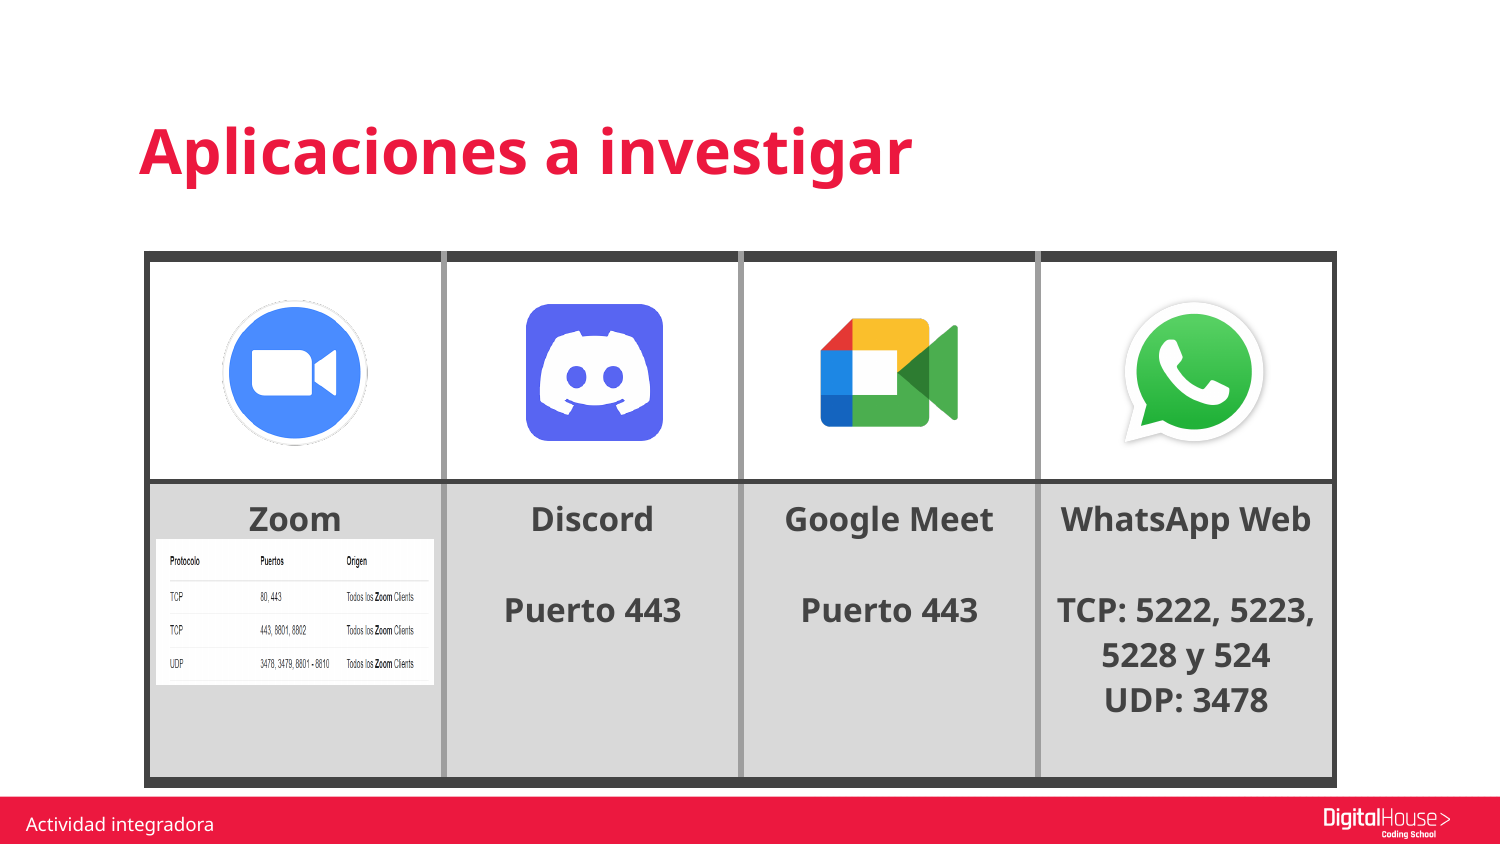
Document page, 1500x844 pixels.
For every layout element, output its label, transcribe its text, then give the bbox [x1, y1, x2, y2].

table_cell Zoom [150, 484, 441, 777]
picture [811, 296, 964, 449]
table_header [447, 262, 738, 479]
table_cell WhatsApp Web TCP: 5222, 5223, 5228 y 524 UDP: 3478 [1041, 484, 1332, 777]
table_cell Google Meet Puerto 443 [744, 484, 1035, 777]
table_header [744, 262, 1035, 479]
picture [526, 304, 663, 442]
picture [1324, 808, 1450, 839]
table_header [1041, 262, 1332, 479]
text_box Aplicaciones a investigar [124, 99, 1019, 203]
picture [1111, 289, 1278, 456]
table_header [150, 262, 441, 479]
picture [155, 539, 434, 685]
table_cell Discord Puerto 443 [447, 484, 738, 777]
picture [218, 296, 371, 449]
